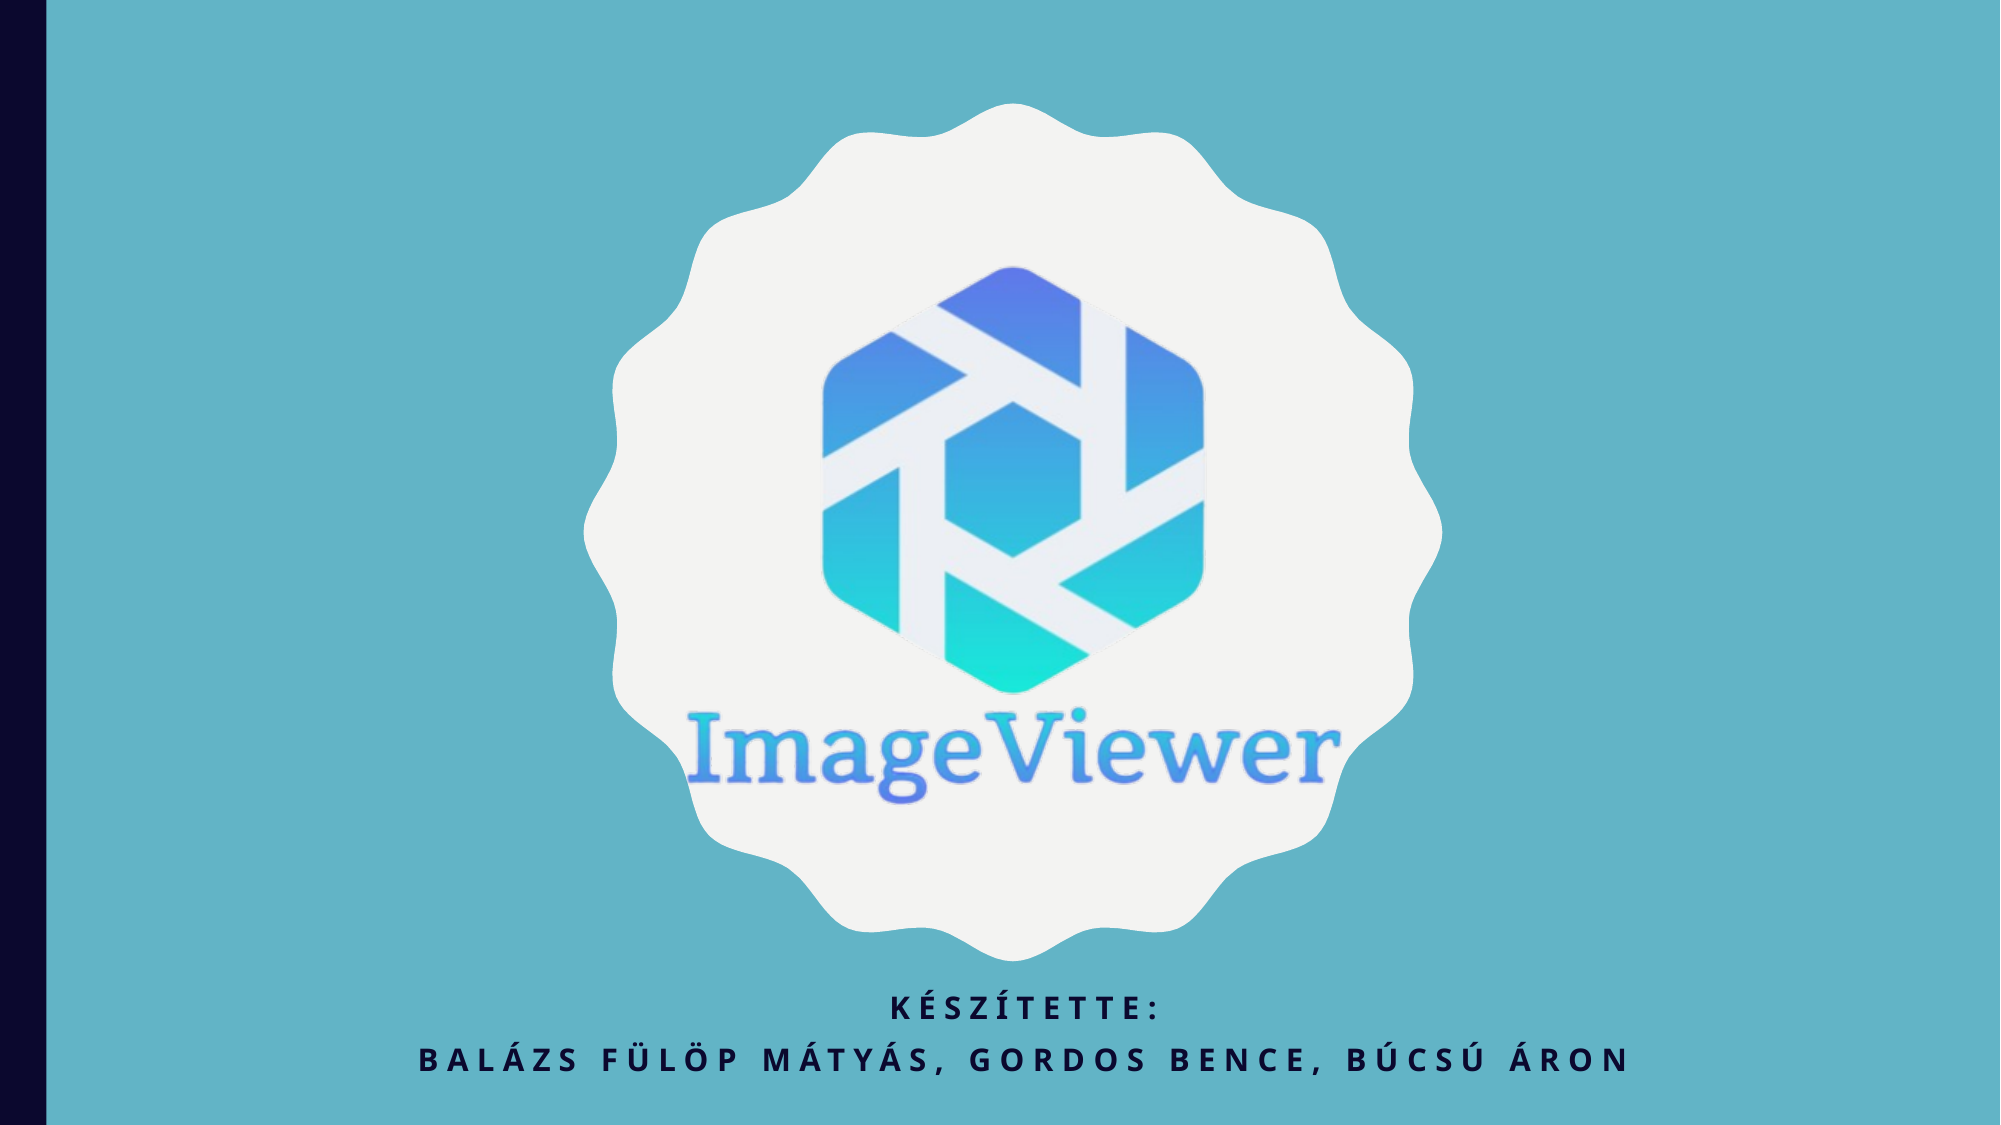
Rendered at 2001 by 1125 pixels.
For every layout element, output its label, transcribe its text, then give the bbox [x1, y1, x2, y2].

subtitle Készítette: Balázs Fülöp Mátyás, GorDos Bence, Búcsú Áron [363, 980, 1684, 1103]
picture [612, 205, 1434, 920]
